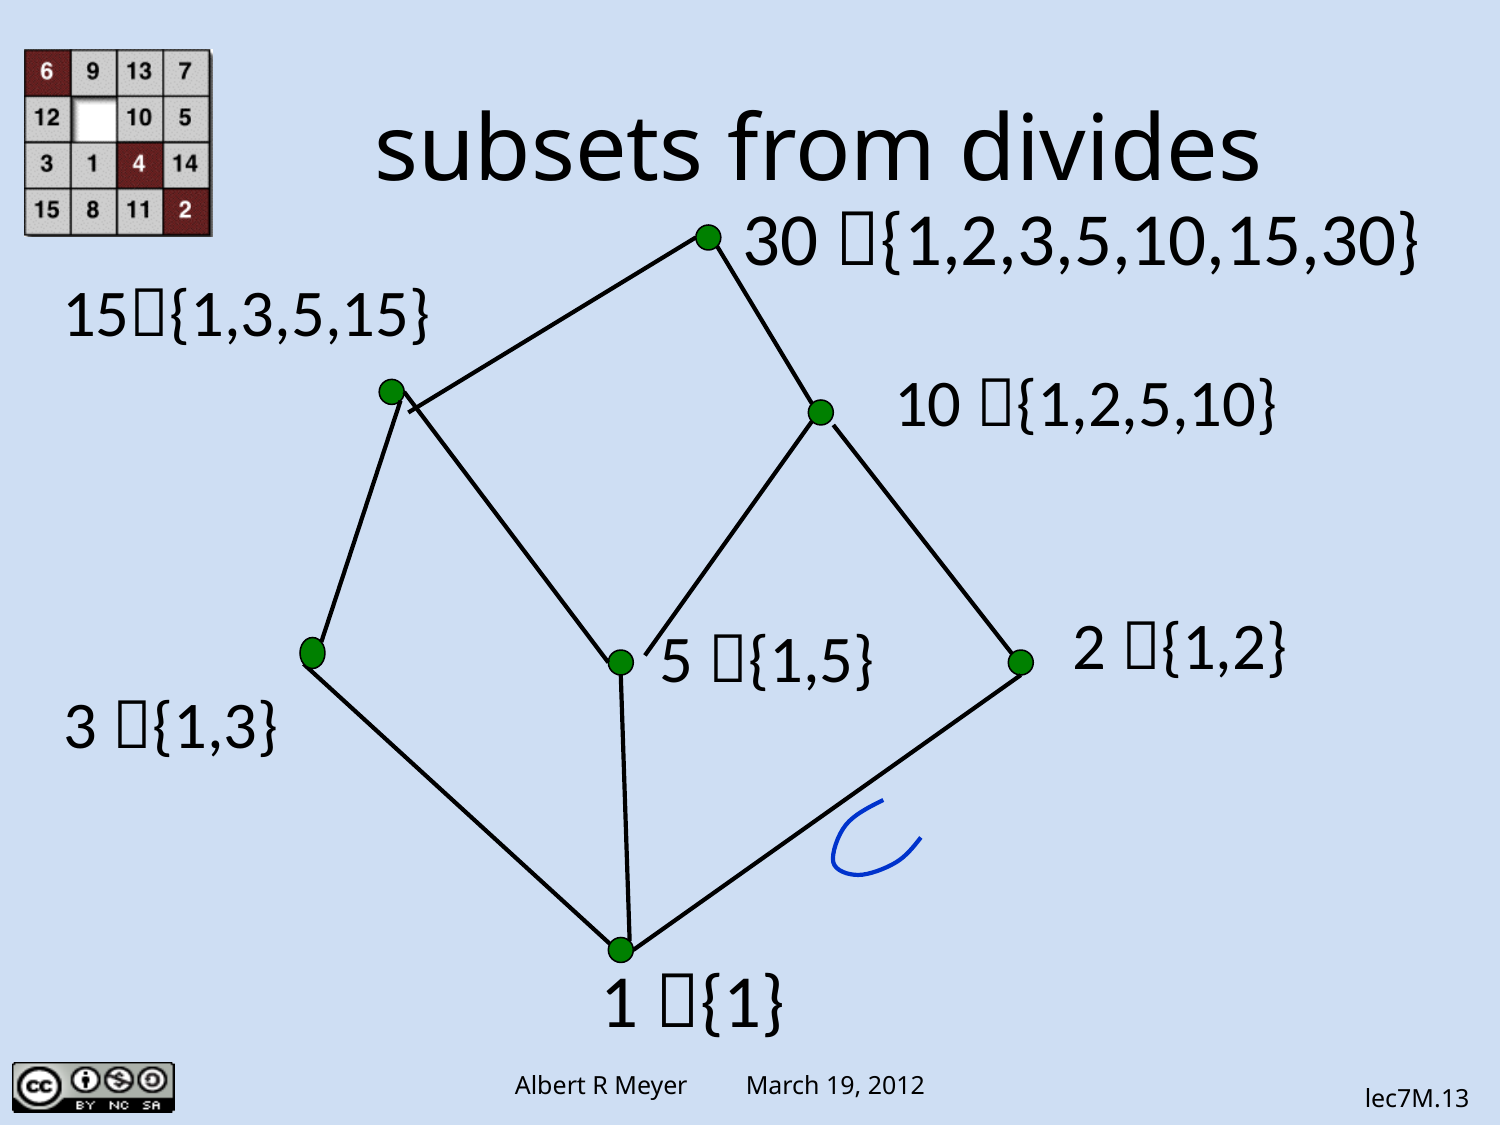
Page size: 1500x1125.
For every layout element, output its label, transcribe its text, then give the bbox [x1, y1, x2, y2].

text_box 1 {1} [585, 958, 801, 1050]
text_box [403, 417, 609, 663]
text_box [620, 421, 1317, 654]
text_box 15{1,3,5,15} [47, 262, 402, 358]
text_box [321, 400, 398, 643]
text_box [407, 182, 1500, 413]
text_box [613, 951, 631, 963]
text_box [608, 655, 915, 942]
picture [24, 49, 213, 237]
picture [12, 1062, 175, 1113]
text_box [379, 379, 402, 399]
text_box 3 {1,3} [49, 674, 294, 770]
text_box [303, 663, 611, 951]
text_box [300, 637, 325, 663]
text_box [913, 595, 1327, 951]
title subsets from divides [200, 50, 1438, 238]
